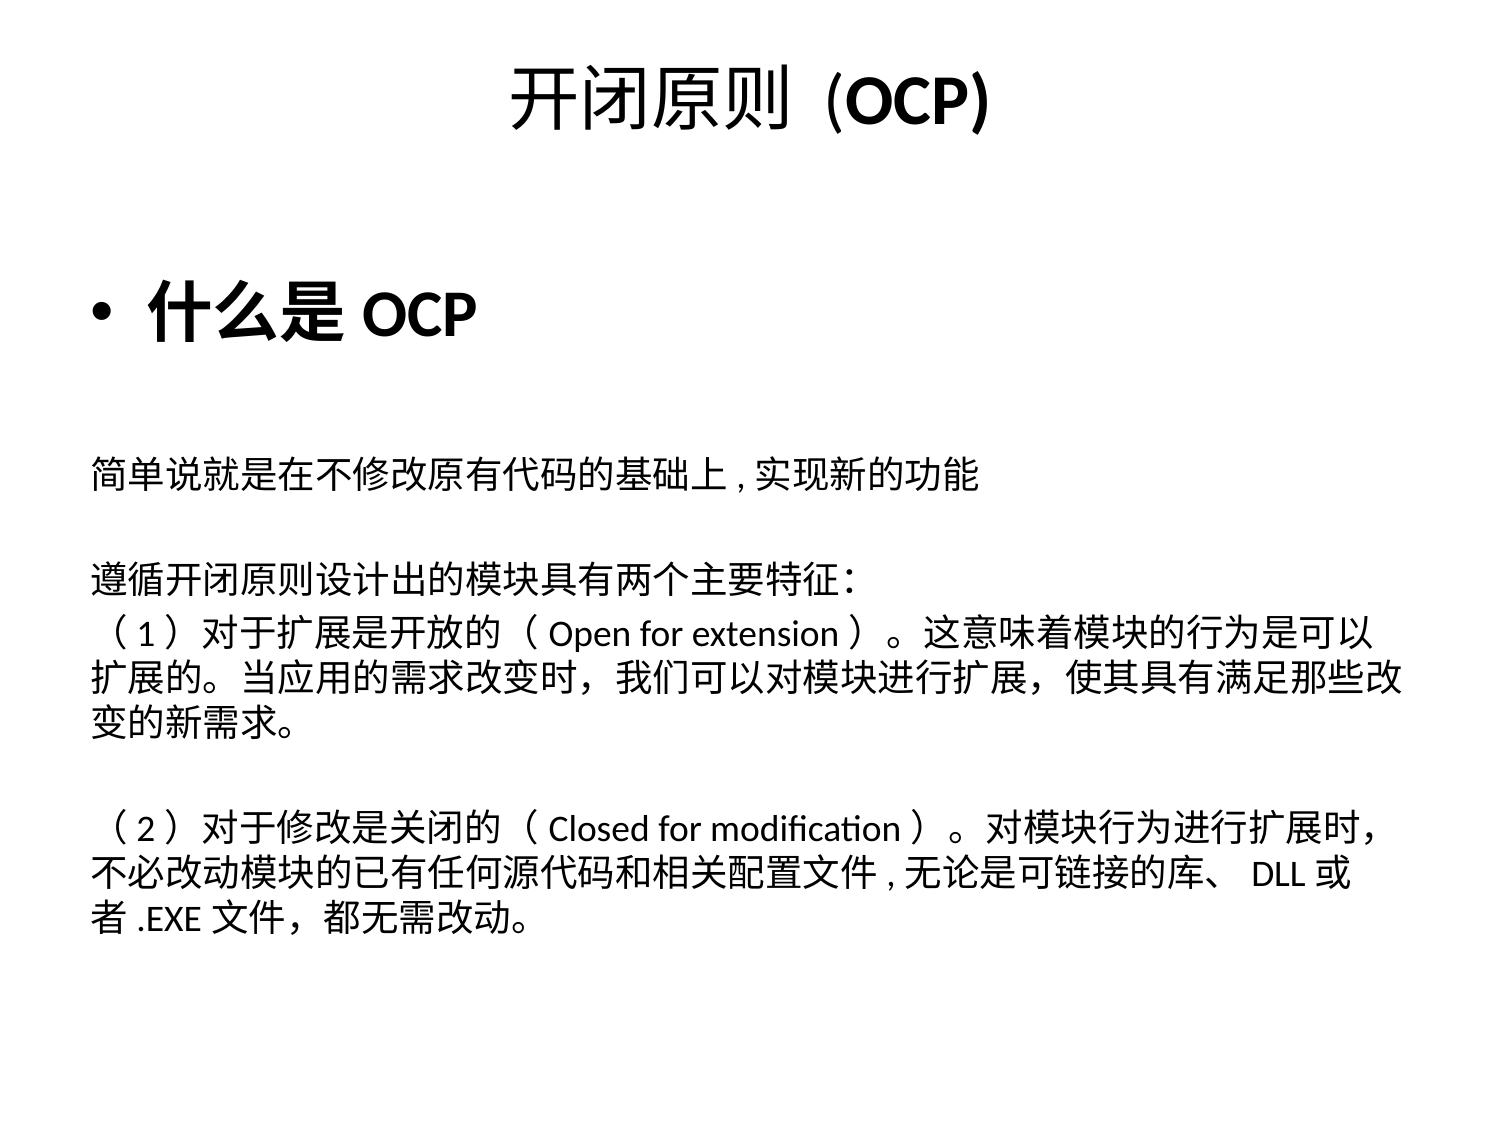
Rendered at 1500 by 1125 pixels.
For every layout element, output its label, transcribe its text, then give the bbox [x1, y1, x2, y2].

list 什么是OCP 简单说就是在不修改原有代码的基础上,实现新的功能 遵循开闭原则设计出的模块具有两个主要特征： （1）对于扩展是开放的（Open for extension）。这意味着模块的行为是可以扩展的。当应用的需求改变时，我们可以对模块进行扩展，使其具有满足那些改变的新需求。 （2）对于修改是关闭的（Closed for modification）。对模块行为进行扩展时，不必改动模块的已有任何源代码和相关配置文件,无论是可链接的库、DLL或者.EXE文件，都无需改动。 [75, 262, 1425, 1005]
title 开闭原则 (OCP) [75, 45, 1425, 233]
